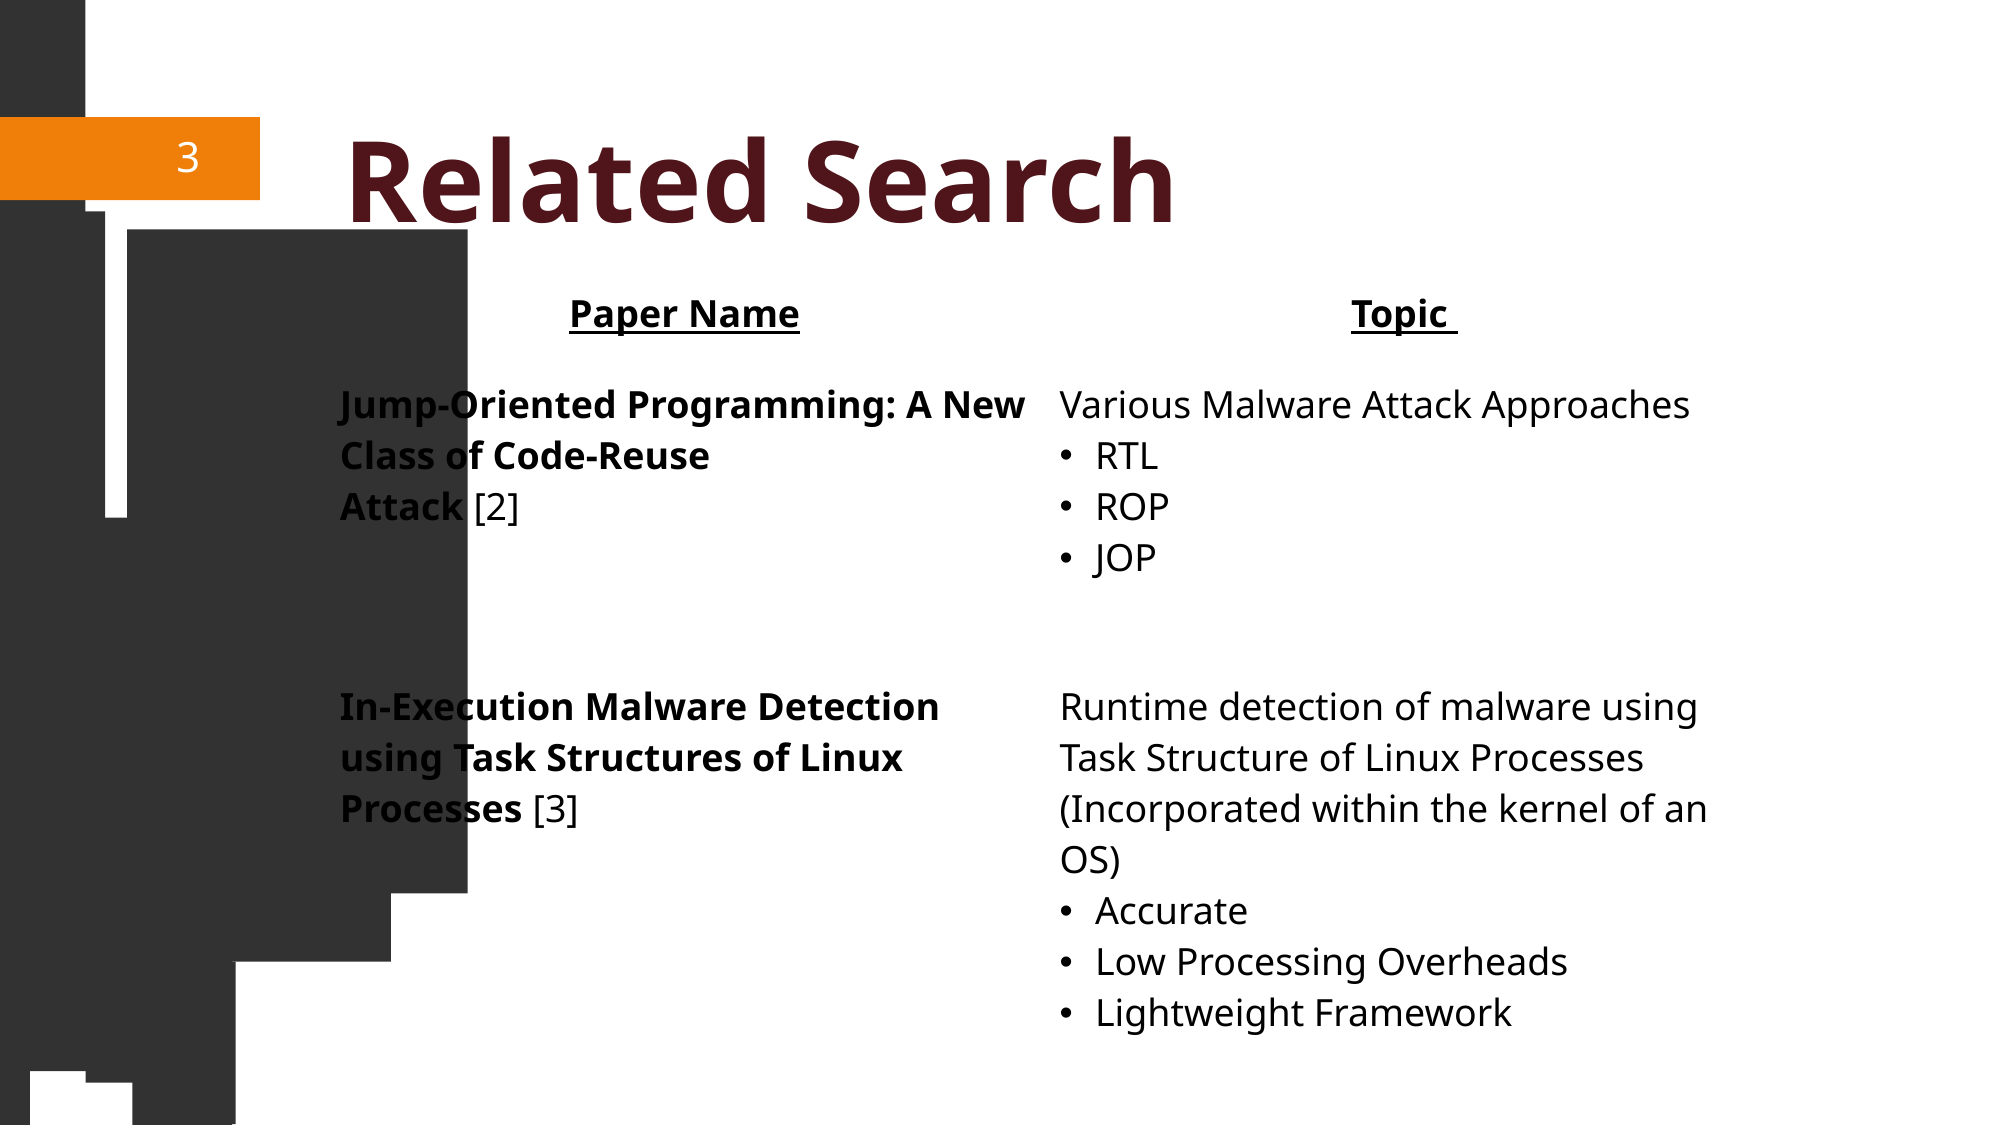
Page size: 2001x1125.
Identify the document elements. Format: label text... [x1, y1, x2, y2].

table_cell Various Malware Attack Approaches RTL ROP JOP [1045, 371, 1764, 673]
text_box Related Search [329, 102, 1888, 313]
table_header Paper Name [325, 280, 1045, 371]
text_box <number> [87, 129, 216, 189]
table_cell Jump-Oriented Programming: A New Class of Code-Reuse Attack [2] [325, 371, 1045, 673]
table_cell Runtime detection of malware using Task Structure of Linux Processes (Incorporated within the kernel of an OS) Accurate Low Processing Overheads Lightweight Framework [1045, 673, 1764, 1045]
table_cell In-Execution Malware Detection using Task Structures of Linux Processes [3] [325, 673, 1045, 1045]
table_header Topic [1045, 280, 1764, 371]
